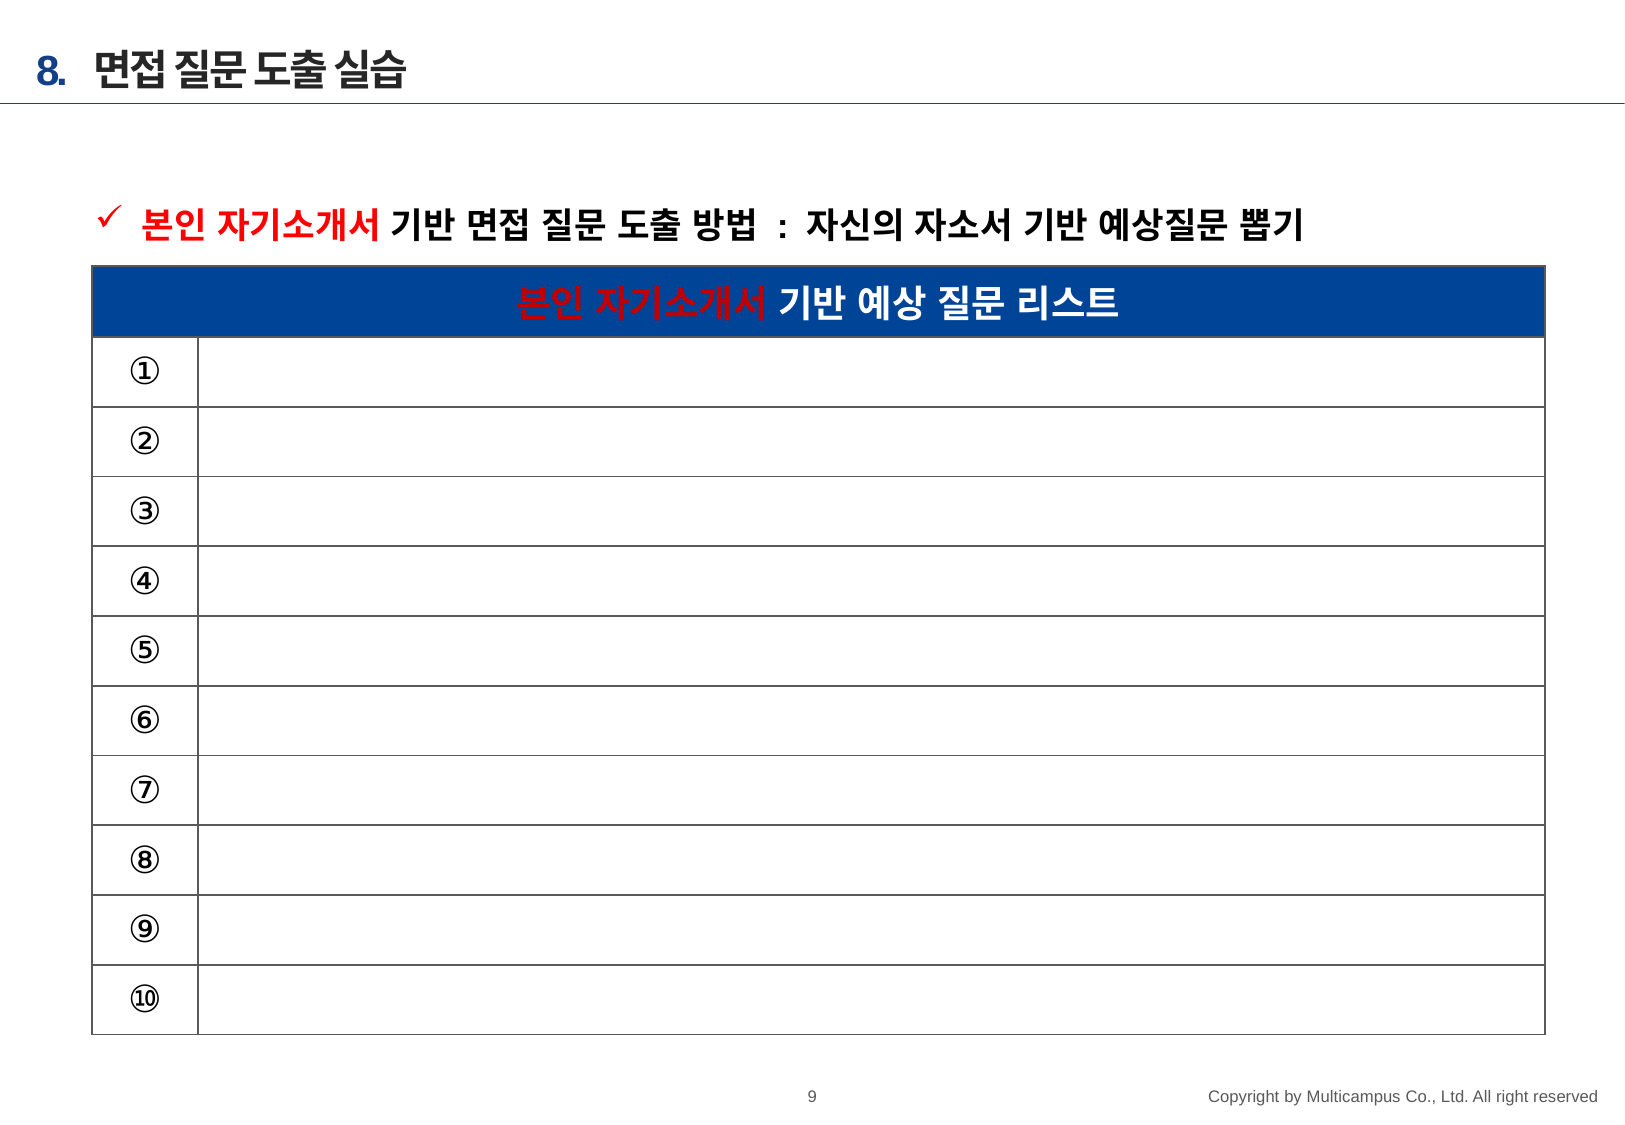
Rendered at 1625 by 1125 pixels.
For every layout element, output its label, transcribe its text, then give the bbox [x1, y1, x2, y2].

table_cell [199, 826, 1544, 894]
table_cell ⑨ [93, 896, 197, 964]
table_header 본인 자기소개서 기반 예상 질문 리스트 [93, 267, 1544, 336]
table_cell [199, 756, 1544, 824]
table_cell ① [93, 338, 197, 406]
table_cell [199, 687, 1544, 755]
table_cell ⑤ [93, 617, 197, 685]
table_cell ② [93, 408, 197, 476]
table_cell [199, 966, 1544, 1034]
table_cell ⑩ [93, 966, 197, 1034]
title 8. 면접 질문 도출 실습 [20, 10, 1123, 102]
table_cell [199, 896, 1544, 964]
table_cell [199, 547, 1544, 615]
table_cell [199, 477, 1544, 545]
table_cell [199, 617, 1544, 685]
text_box 본인 자기소개서 기반 면접 질문 도출 방법 : 자신의 자소서 기반 예상질문 뽑기 [79, 195, 1619, 254]
table_cell [199, 338, 1544, 406]
table_cell [199, 408, 1544, 476]
text_box [67, 222, 1430, 274]
table_cell ③ [93, 477, 197, 545]
table_cell ④ [93, 547, 197, 615]
table_cell ⑧ [93, 826, 197, 894]
table_cell ⑦ [93, 756, 197, 824]
table_cell ⑥ [93, 687, 197, 755]
